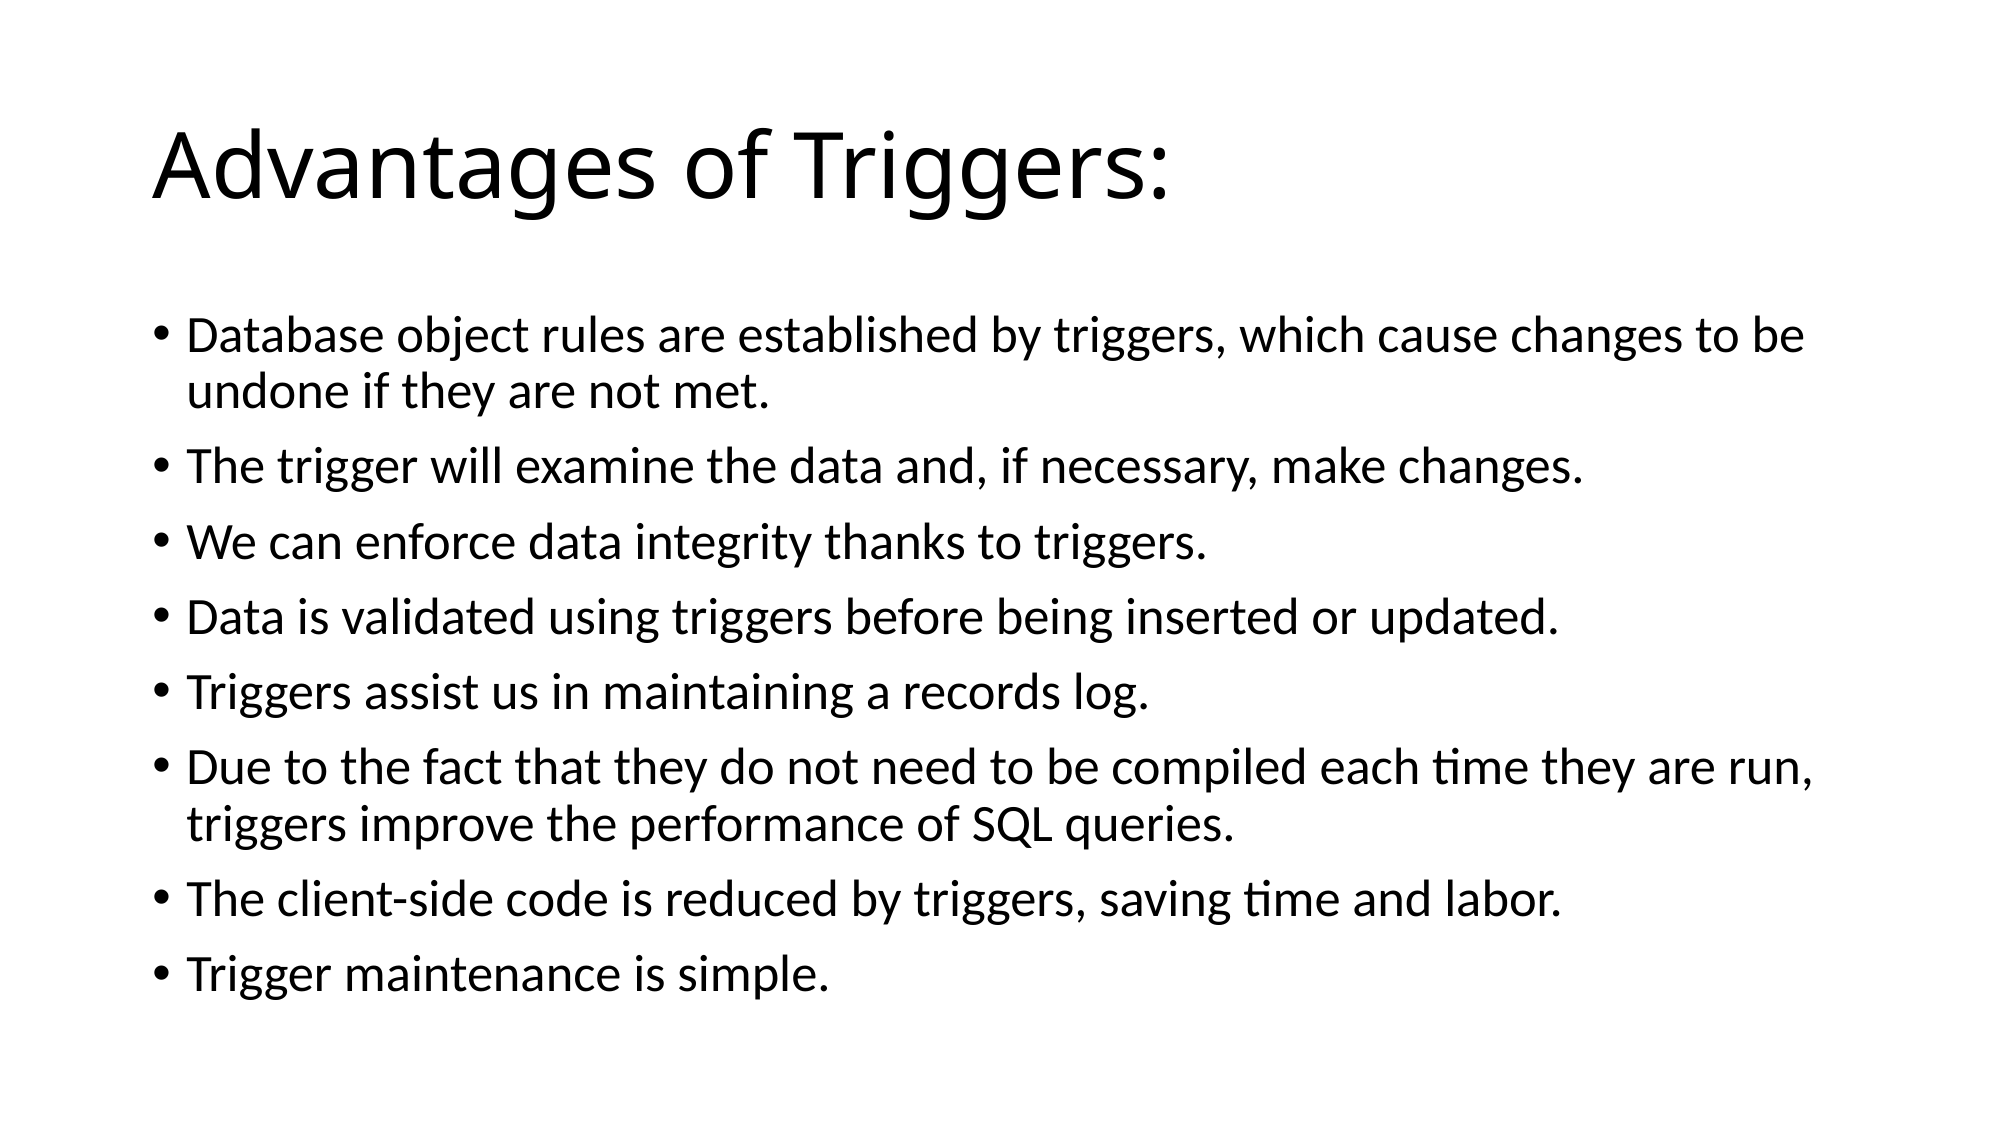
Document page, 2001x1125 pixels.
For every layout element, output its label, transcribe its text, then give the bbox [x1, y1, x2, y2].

title Advantages of Triggers: [137, 59, 1863, 278]
list Database object rules are established by triggers, which cause changes to be undone if they are not met. The trigger will examine the data and, if necessary, make changes. We can enforce data integrity thanks to triggers. Data is validated using triggers before being inserted or updated. Triggers assist us in maintaining a records log. Due to the fact that they do not need to be compiled each time they are run, triggers improve the performance of SQL queries. The client-side code is reduced by triggers, saving time and labor. Trigger maintenance is simple. [137, 299, 1863, 1014]
